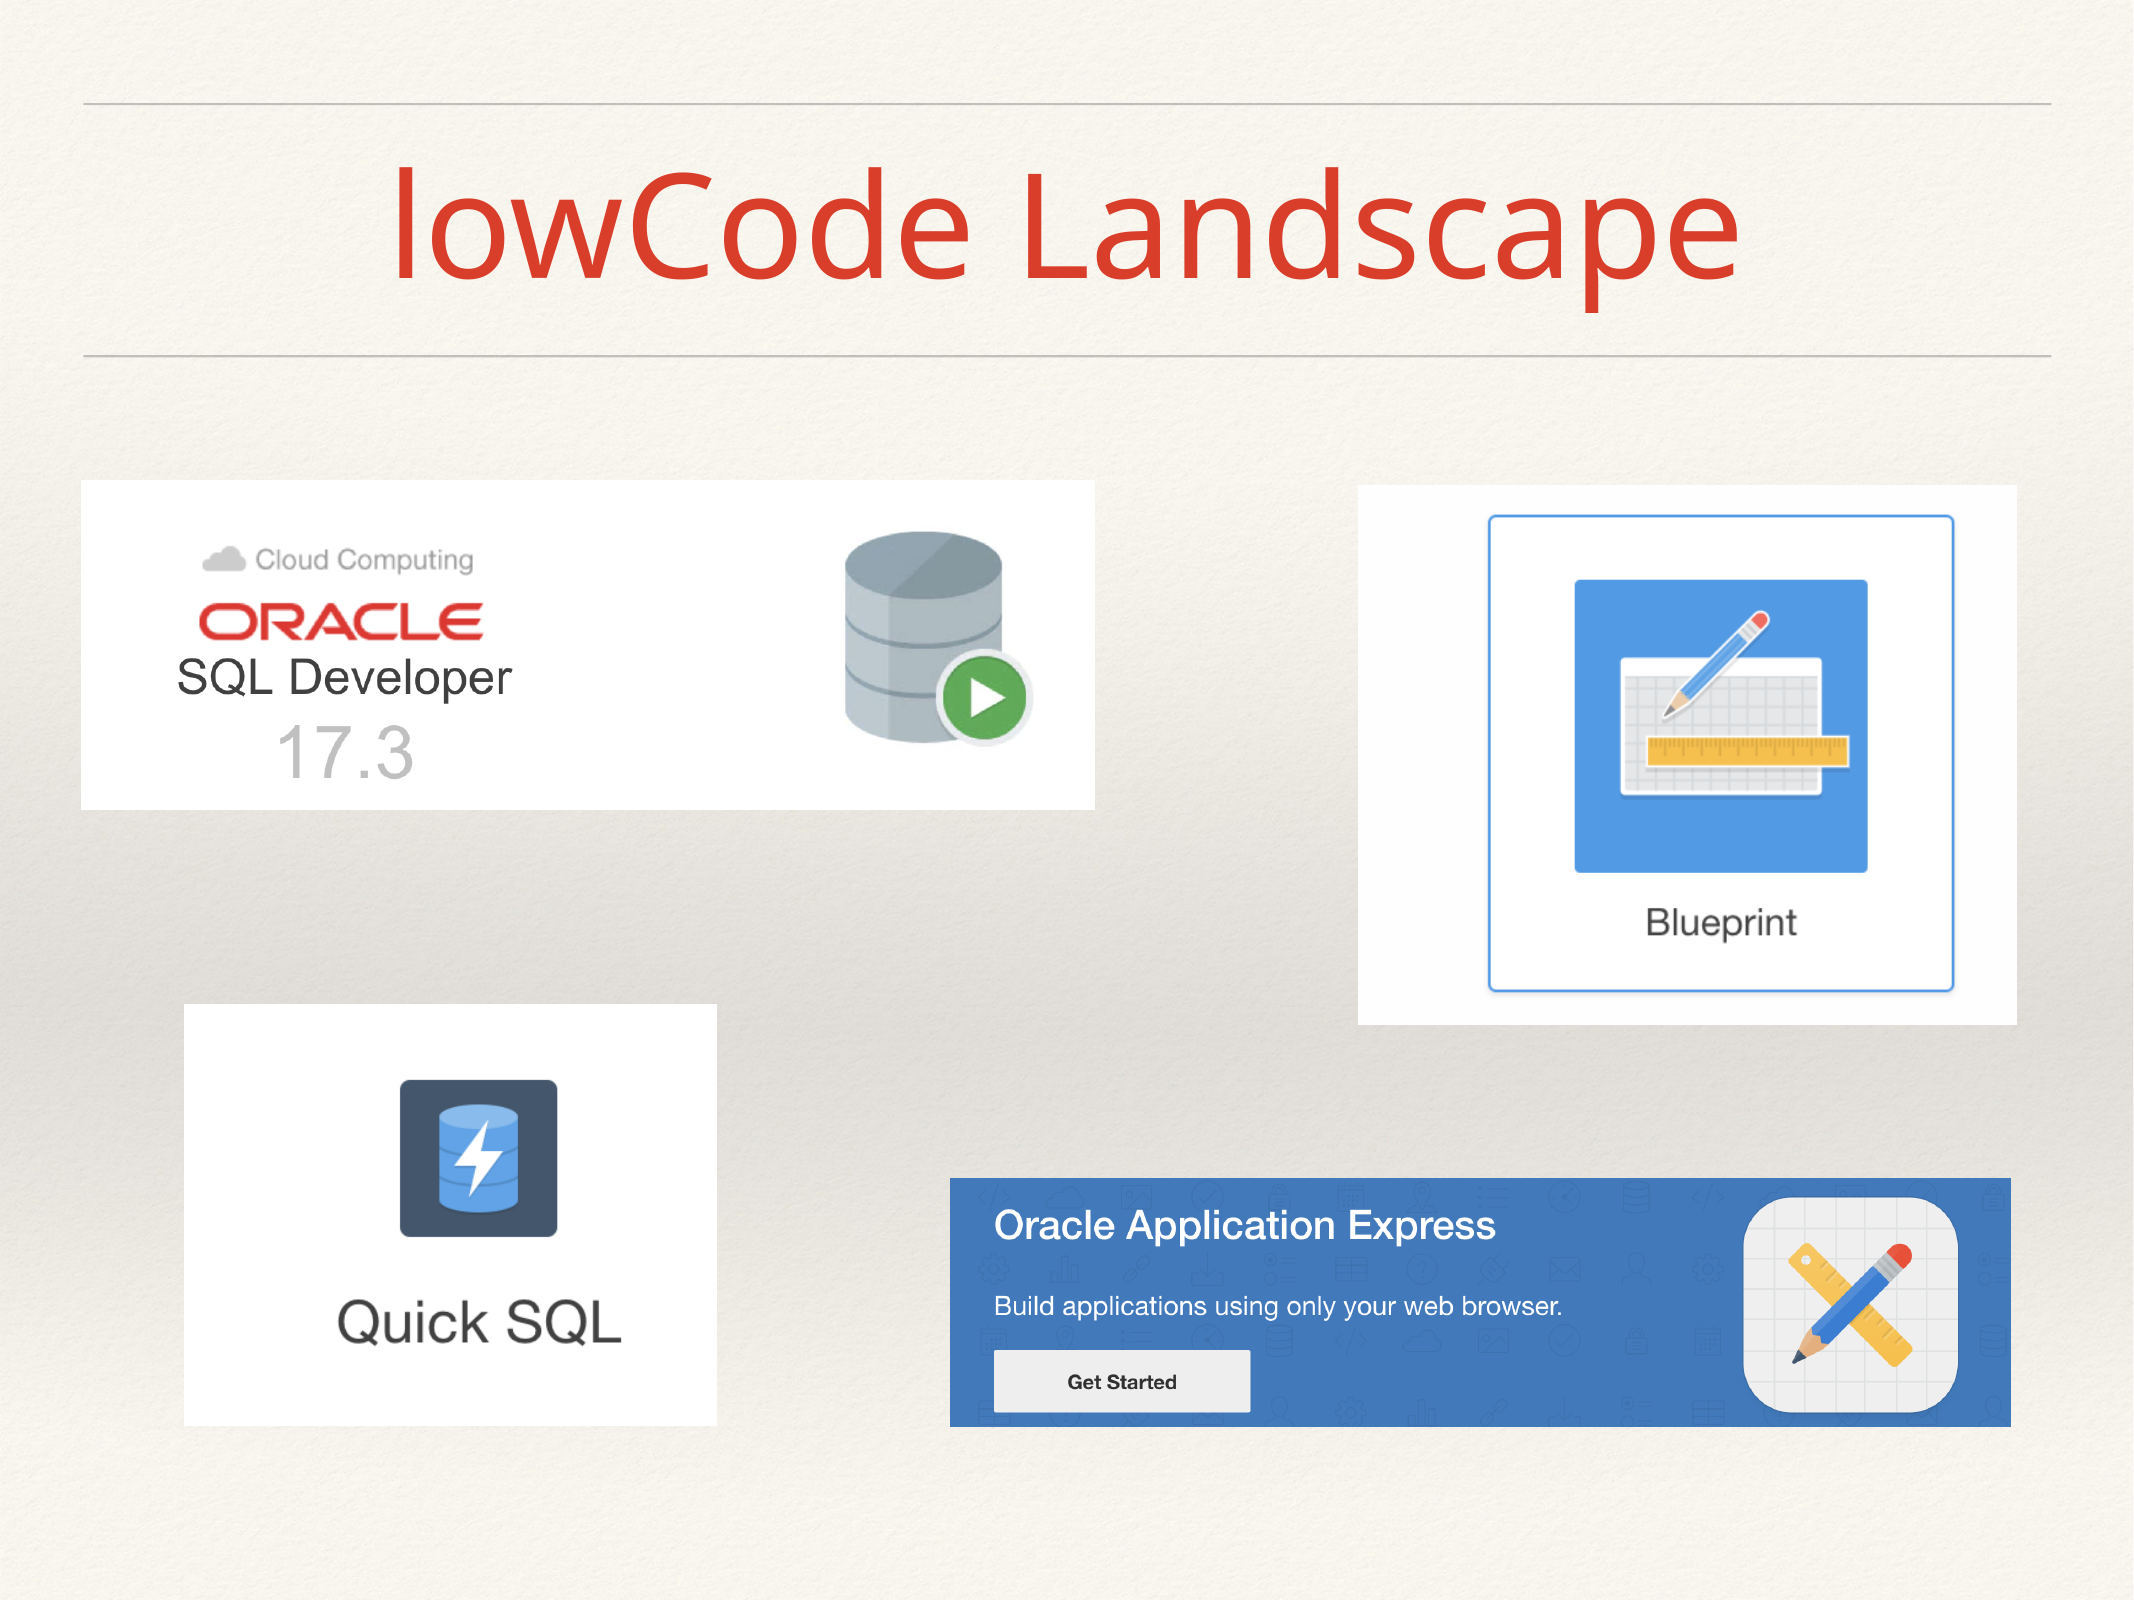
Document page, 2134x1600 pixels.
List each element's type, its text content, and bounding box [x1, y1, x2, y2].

title lowCode Landscape [82, 130, 2051, 332]
picture [0, 0, 2134, 1600]
